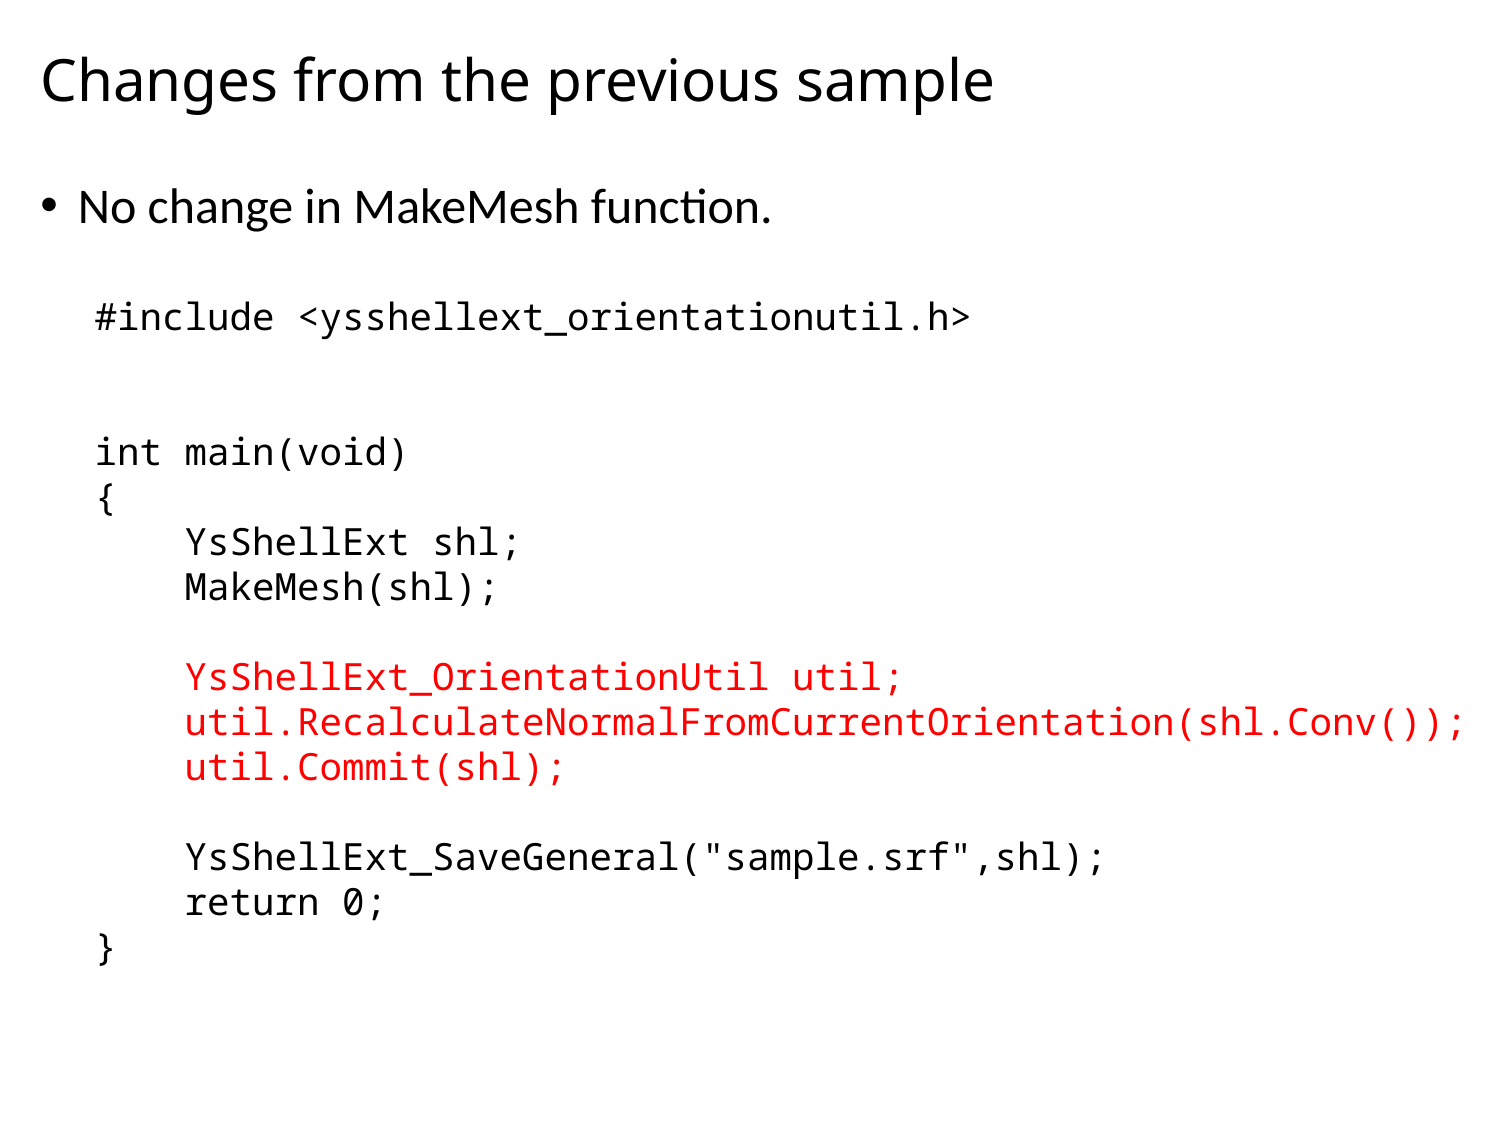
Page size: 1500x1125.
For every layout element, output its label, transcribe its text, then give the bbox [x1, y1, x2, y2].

title Changes from the previous sample [25, 22, 1463, 144]
list No change in MakeMesh function. [25, 173, 1463, 276]
text_box #include <ysshellext_orientationutil.h> int main(void) { YsShellExt shl; MakeMesh(shl); YsShellExt_OrientationUtil util; util.RecalculateNormalFromCurrentOrientation(shl.Conv()); util.Commit(shl); YsShellExt_SaveGeneral("sample.srf",shl); return 0; } [79, 285, 1482, 1021]
